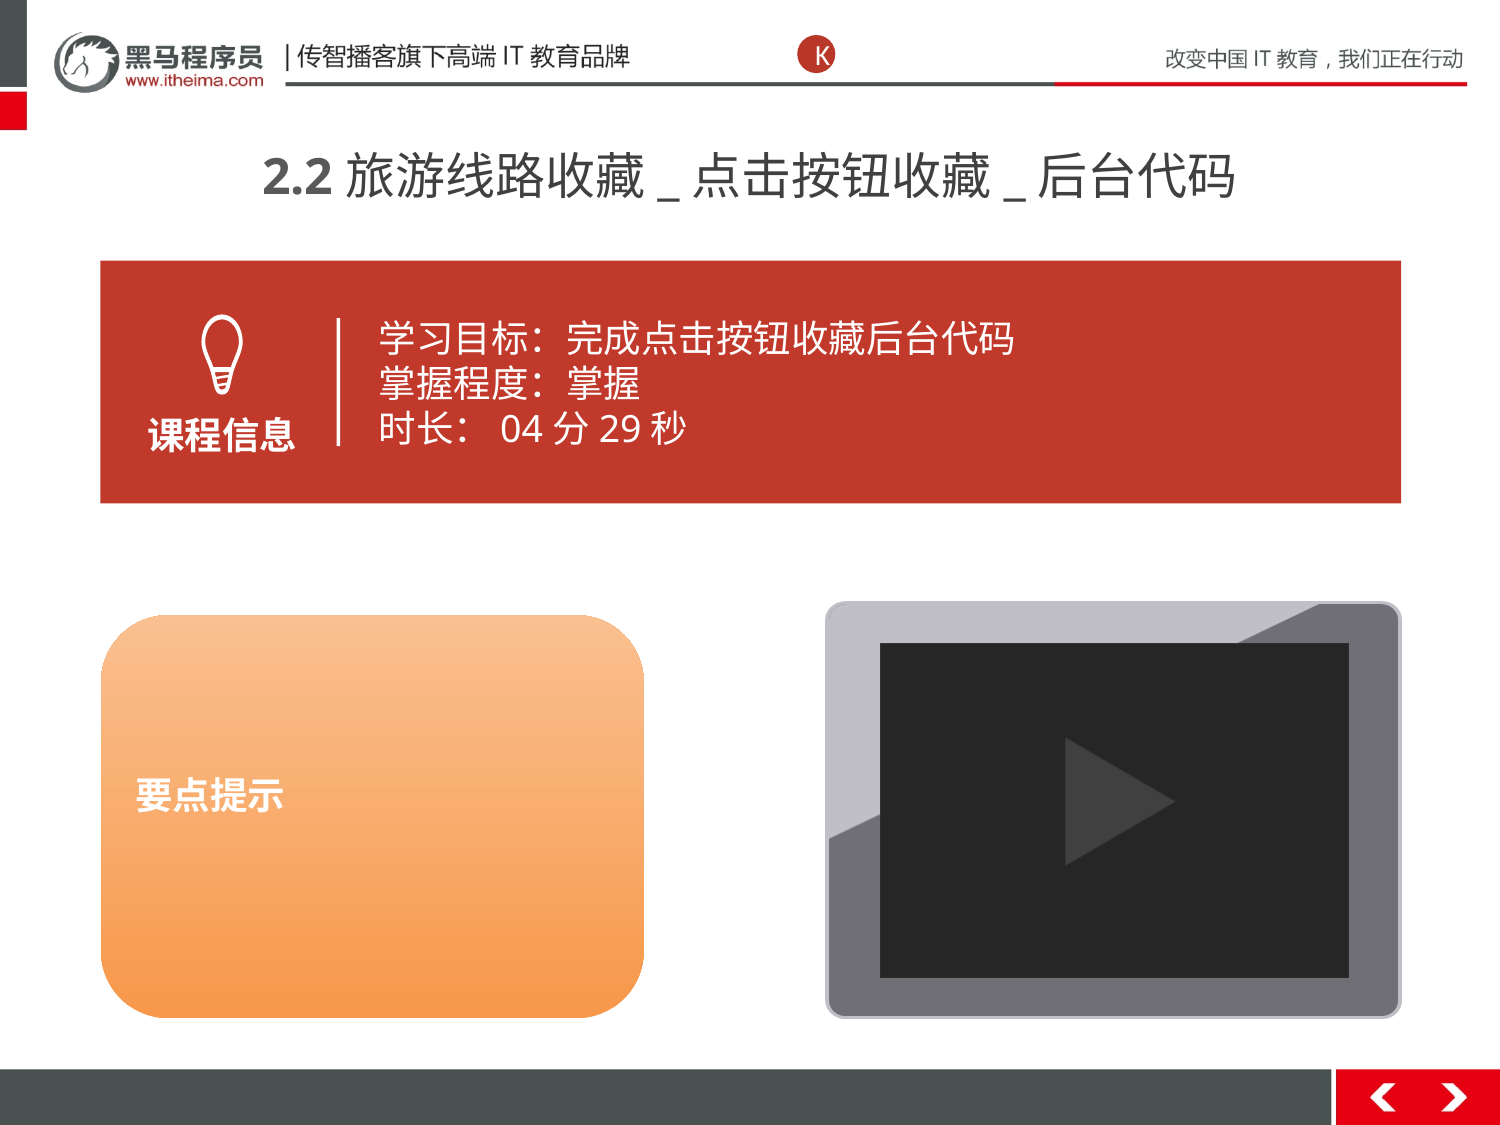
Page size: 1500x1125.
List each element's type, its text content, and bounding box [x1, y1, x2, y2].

text_box K [795, 32, 838, 76]
text_box 2.2旅游线路收藏_点击按钮收藏_后台代码 [0, 137, 1500, 209]
text_box [98, 258, 1403, 505]
picture [0, 209, 1500, 1125]
text_box 学习目标：完成点击按钮收藏后台代码 掌握程度：掌握 时长：04分29秒 [364, 307, 1258, 458]
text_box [130, 314, 314, 466]
picture [0, 0, 1500, 137]
text_box [335, 316, 342, 448]
text_box 要点提示 [100, 615, 644, 1019]
